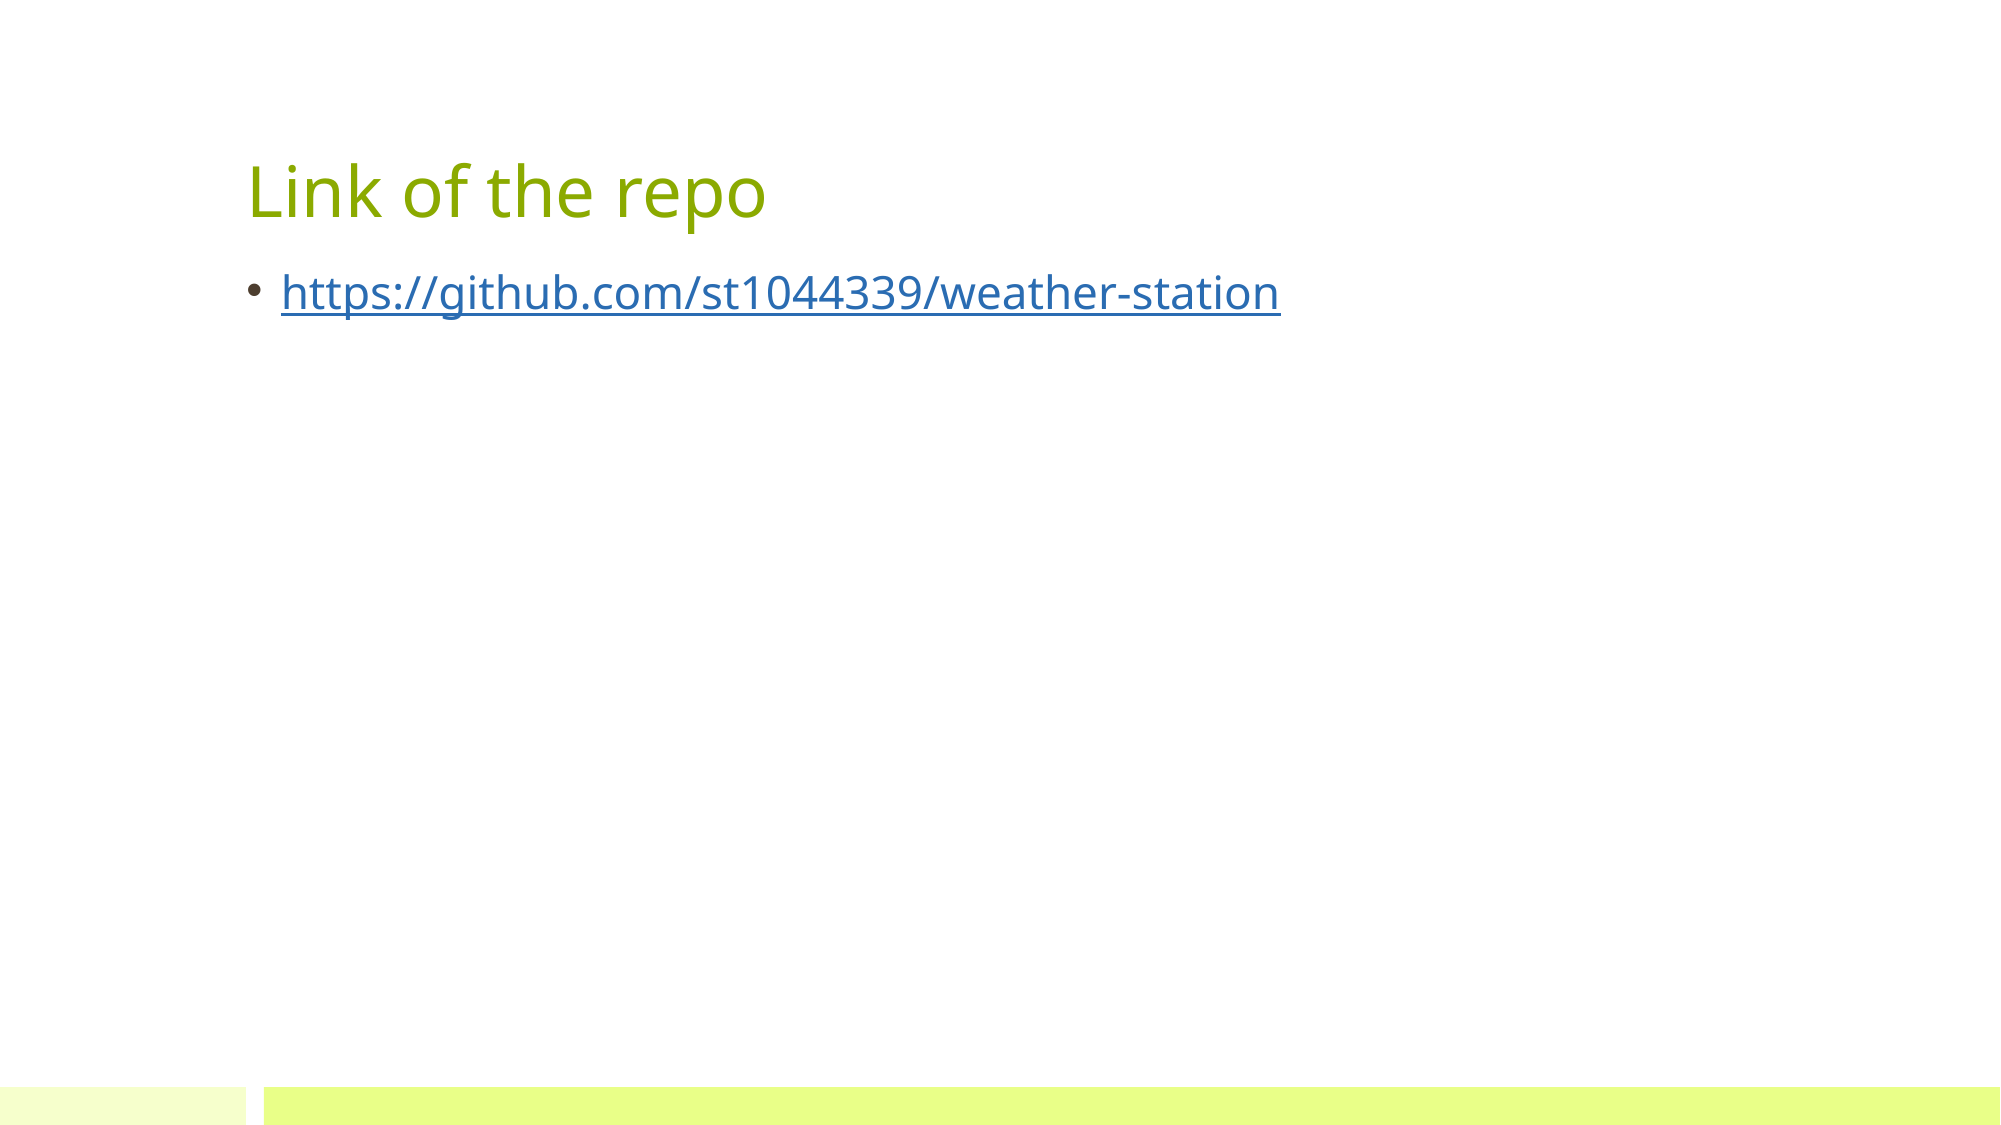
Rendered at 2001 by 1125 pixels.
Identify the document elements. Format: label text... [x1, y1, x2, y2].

title Link of the repo [231, 45, 1769, 240]
list https://github.com/st1044339/weather-station [231, 256, 1769, 1015]
